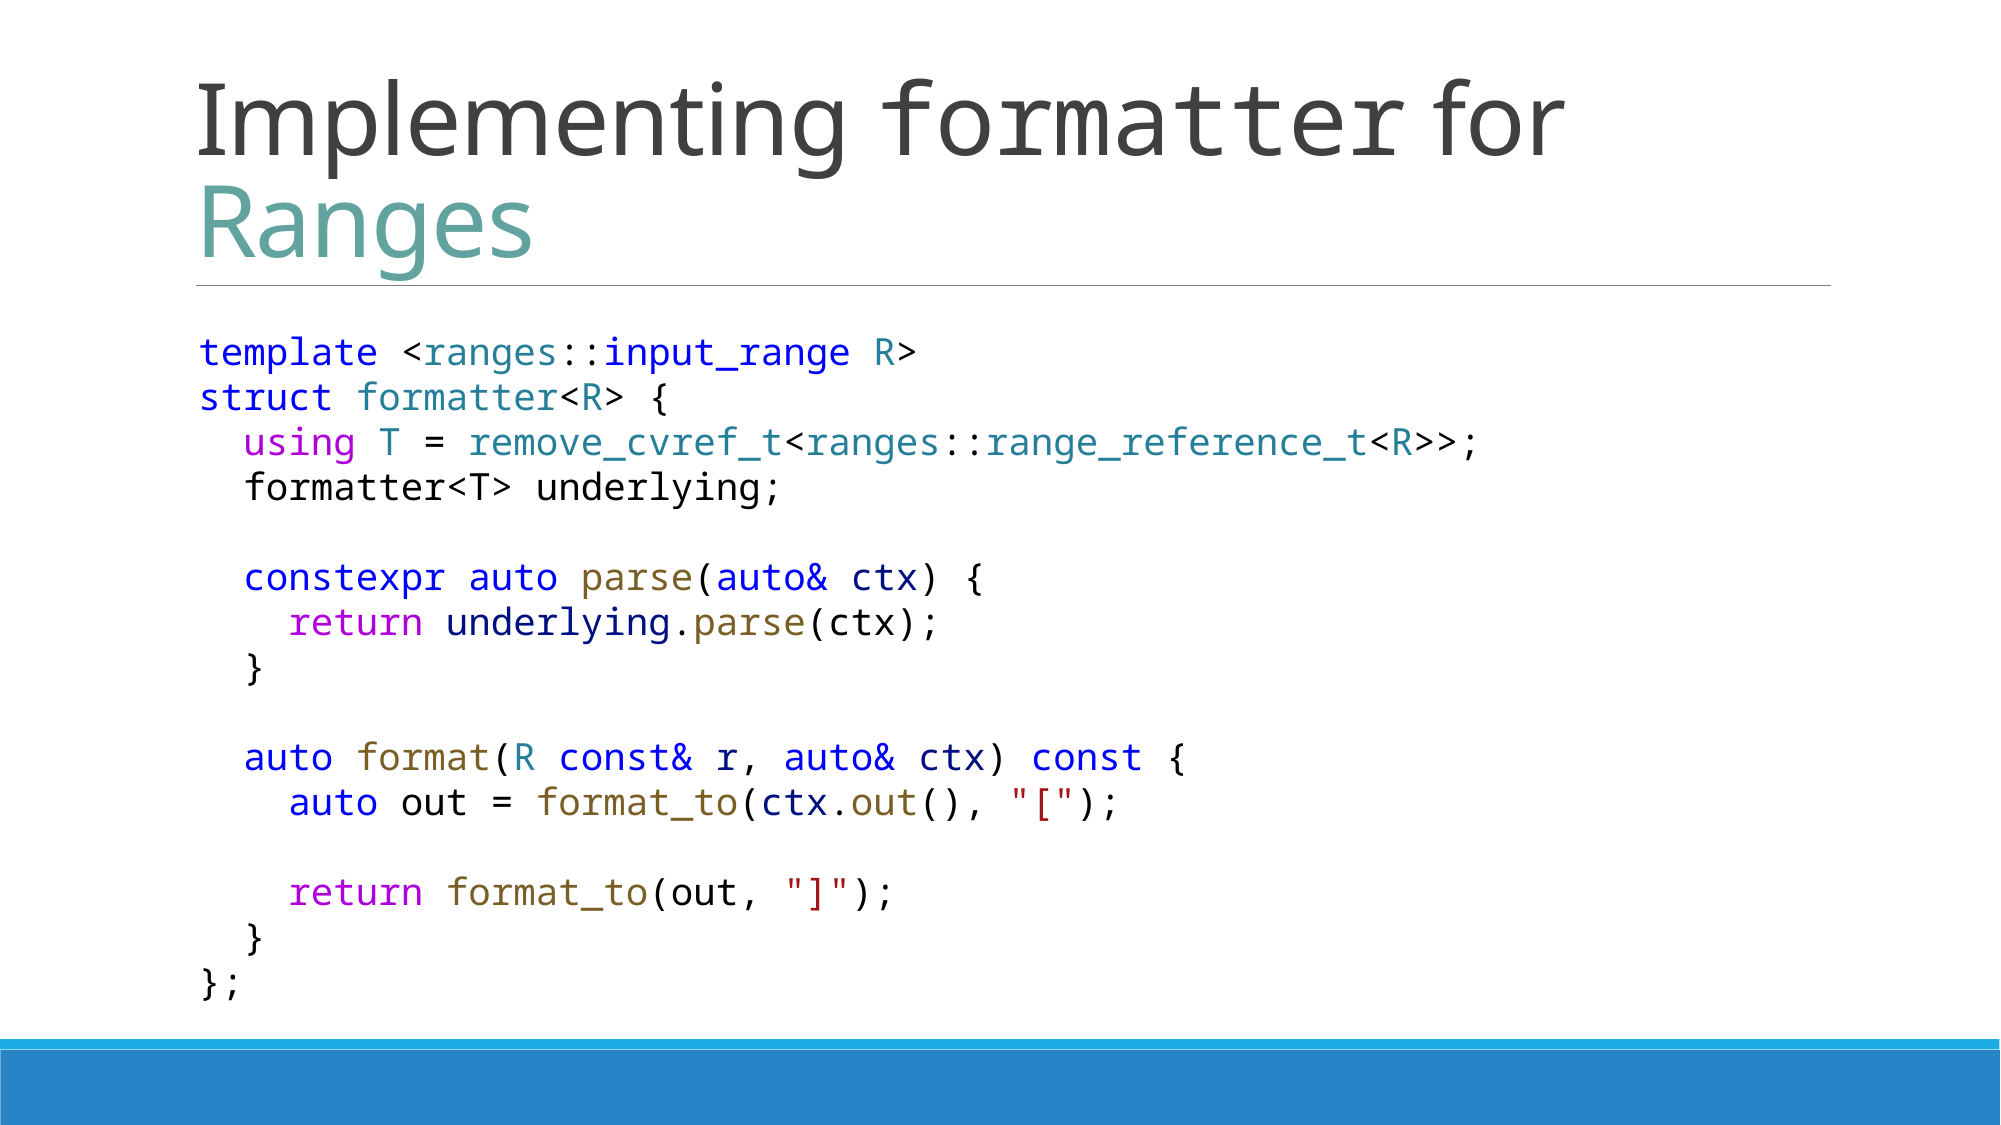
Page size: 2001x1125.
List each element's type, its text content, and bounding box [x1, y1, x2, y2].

text_box template <ranges::input_range R> struct formatter<R> { using T = remove_cvref_t<ranges::range_reference_t<R>>; formatter<T> underlying; constexpr auto parse(auto& ctx) { return underlying.parse(ctx); } auto format(R const& r, auto& ctx) const { auto out = format_to(ctx.out(), "["); return format_to(out, "]"); } }; [183, 320, 1496, 1010]
title Implementing formatter for Ranges [180, 47, 1830, 285]
